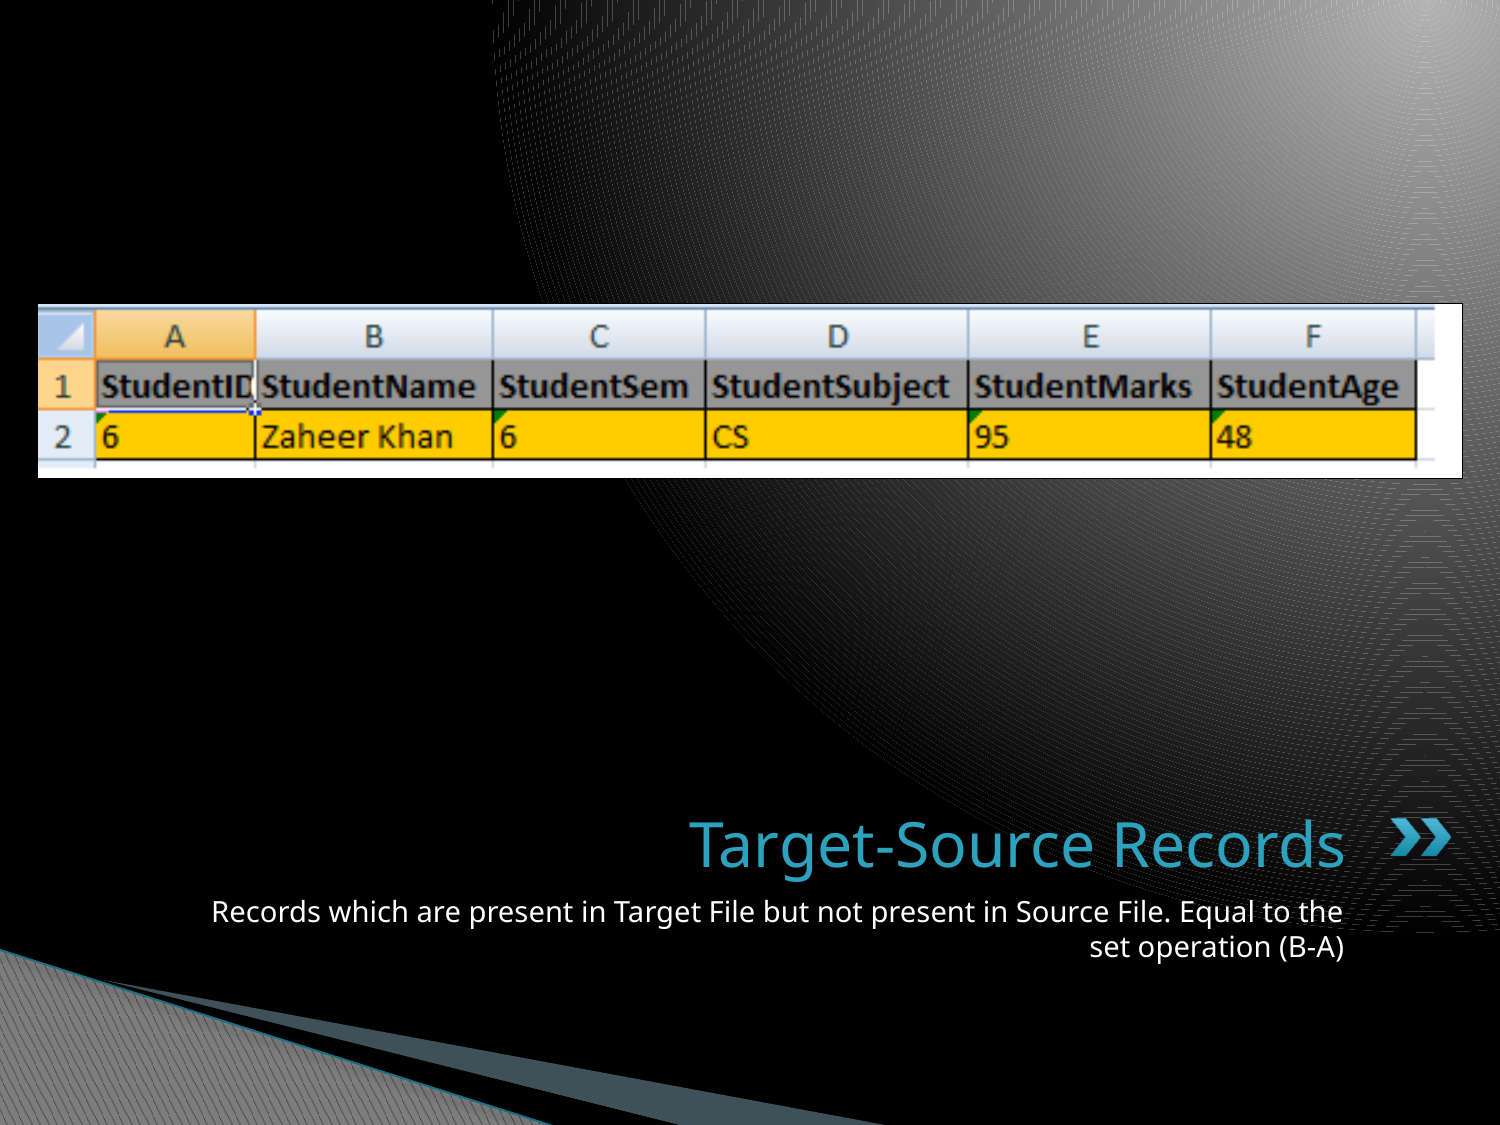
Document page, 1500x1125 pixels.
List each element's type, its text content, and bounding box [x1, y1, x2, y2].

title Target-Source Records [37, 798, 1363, 891]
picture [37, 303, 1463, 479]
picture [0, 952, 543, 1125]
list Records which are present in Target File but not present in Source File. Equal to the set operation (B-A) [187, 892, 1363, 1000]
